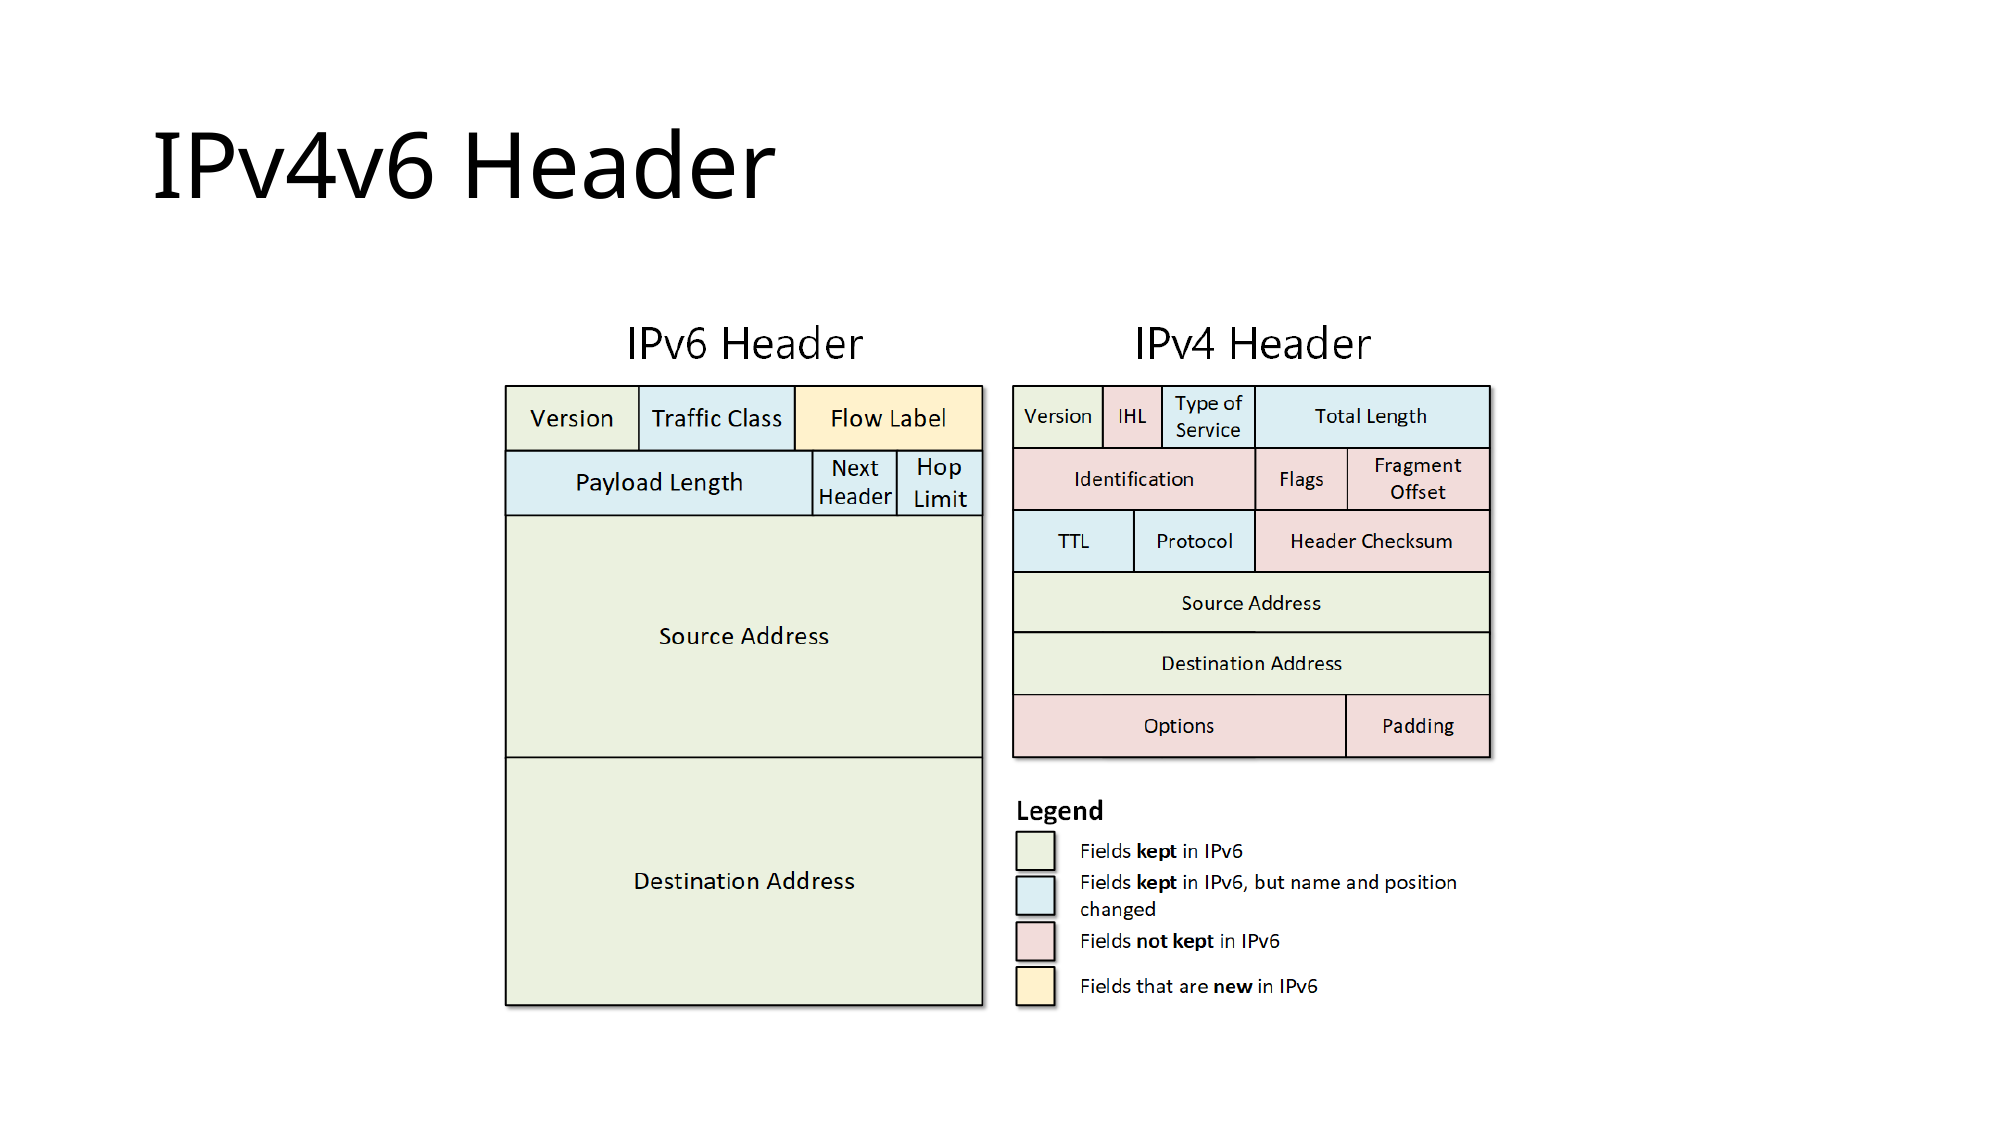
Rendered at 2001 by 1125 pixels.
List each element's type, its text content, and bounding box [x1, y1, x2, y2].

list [500, 298, 1499, 1014]
title IPv4v6 Header [137, 59, 1863, 278]
